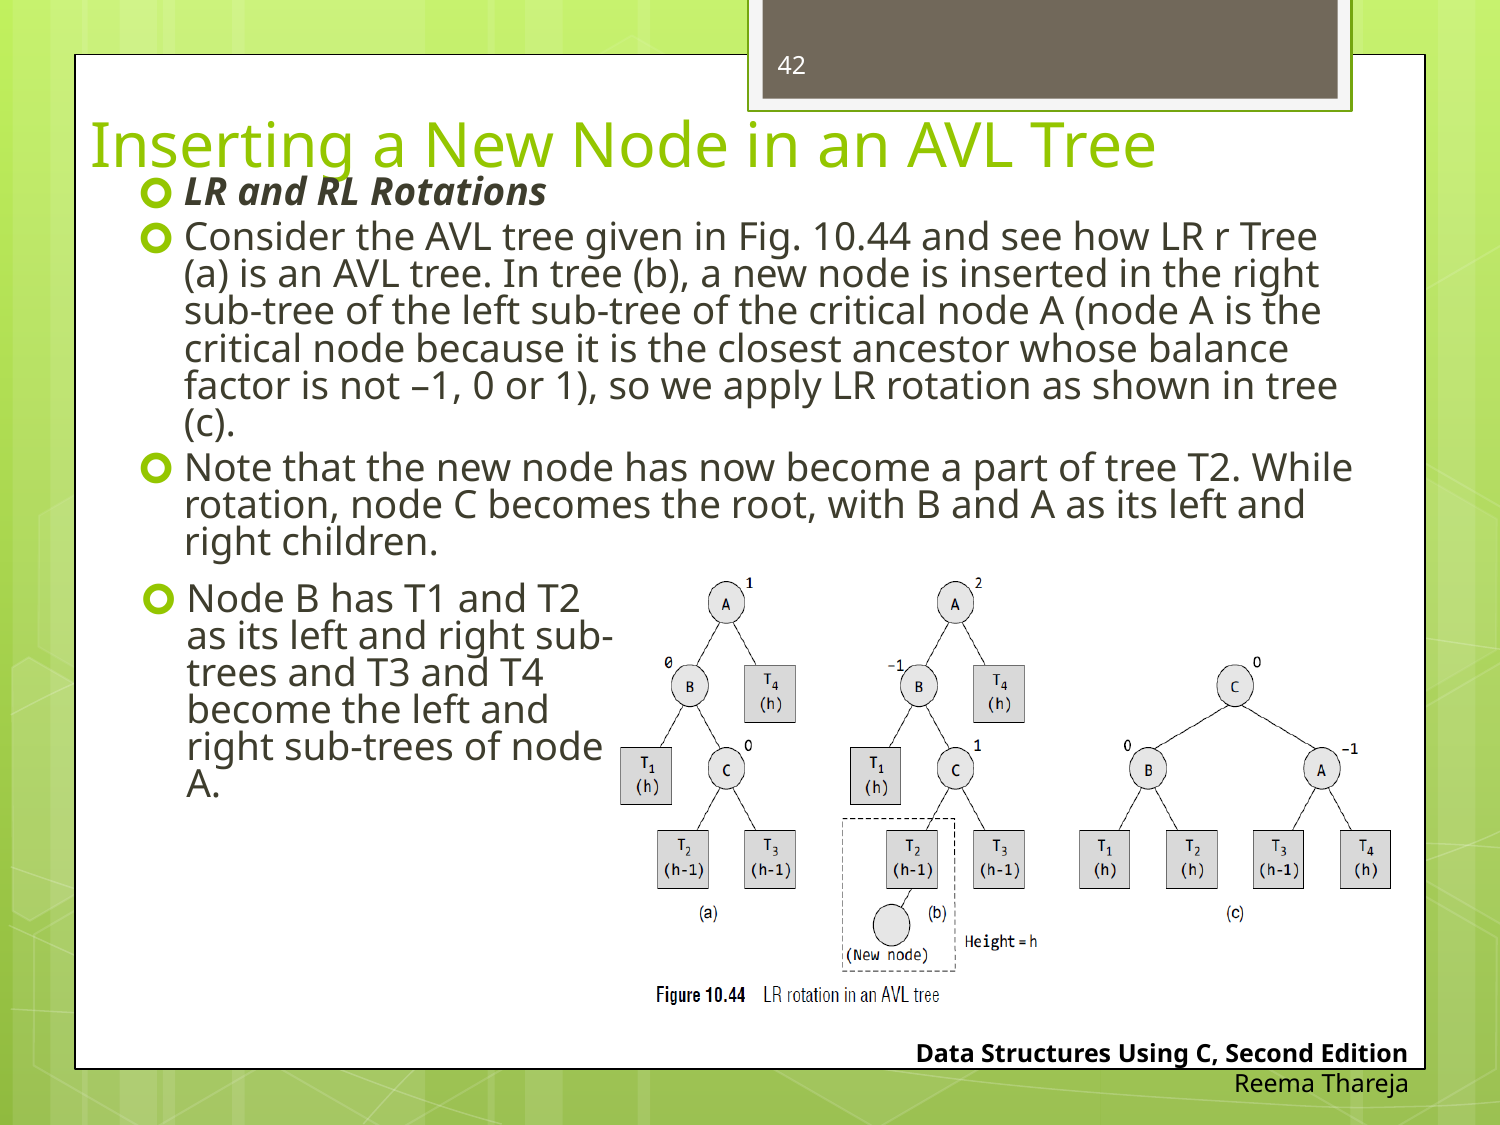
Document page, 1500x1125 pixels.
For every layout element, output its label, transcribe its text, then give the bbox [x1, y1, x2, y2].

picture [610, 562, 1399, 1011]
slide_number 42 [762, 36, 982, 97]
title Inserting a New Node in an AVL Tree [75, 75, 1450, 188]
footer Data Structures Using C, Second Edition Reema Thareja [849, 1037, 1425, 1098]
list LR and RL Rotations Consider the AVL tree given in Fig. 10.44 and see how LR r Tree (a) is an AVL tree. In tree (b), a new node is inserted in the right sub-tree of the left sub-tree of the critical node A (node A is the critical node because it is the closest ancestor whose balance factor is not –1, 0 or 1), so we apply LR rotation as shown in tree (c). Note that the new node has now become a part of tree T2. While rotation, node C becomes the root, with B and A as its left and right children. [112, 168, 1386, 681]
list Node B has T1 and T2 as its left and right sub-trees and T3 and T4 become the left and right sub-trees of node A. [115, 575, 639, 1088]
